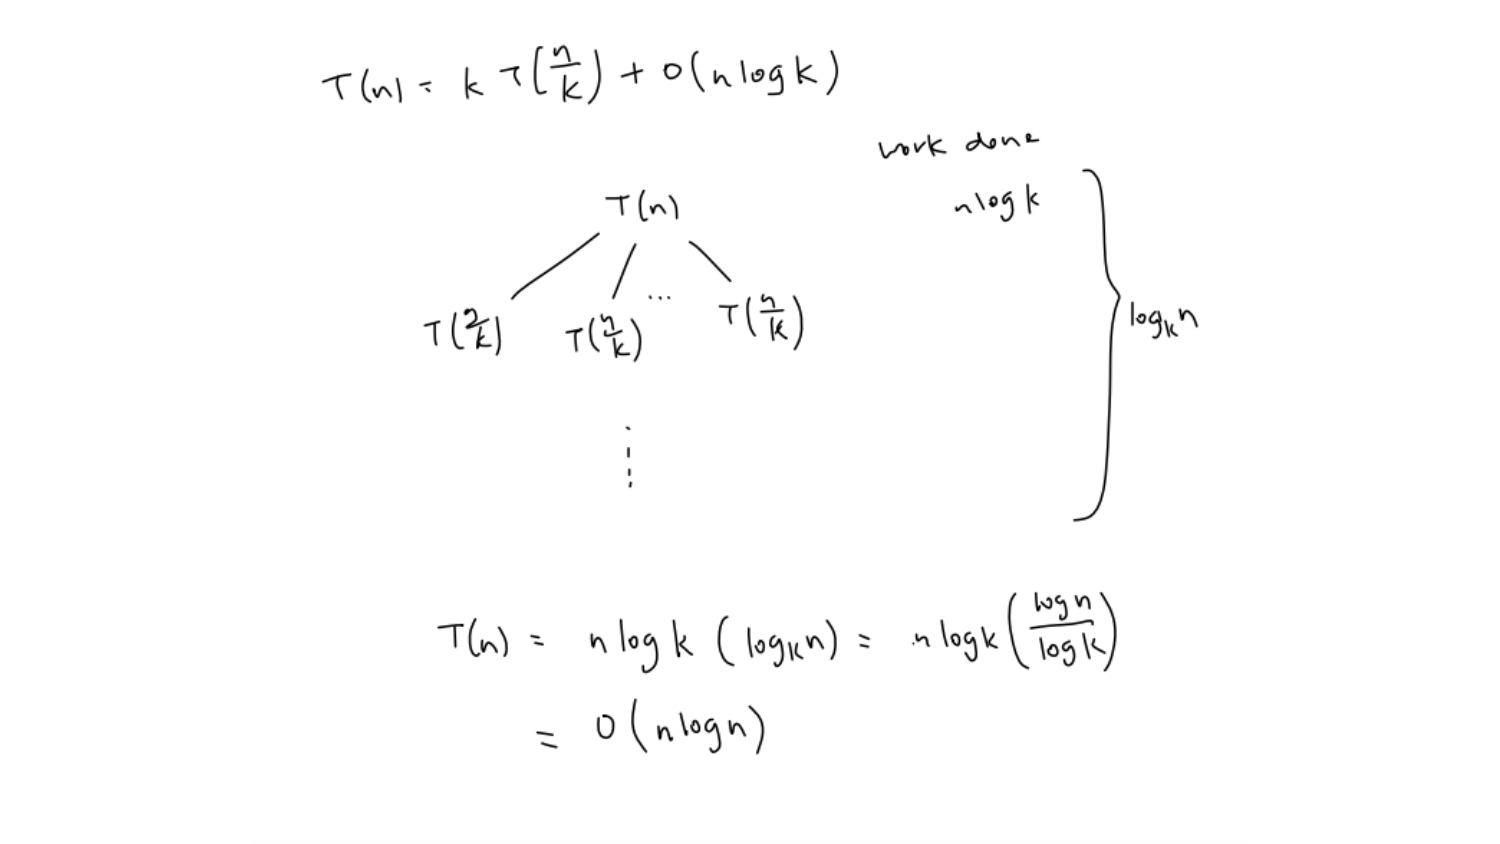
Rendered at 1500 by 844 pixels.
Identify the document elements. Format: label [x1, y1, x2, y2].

picture [251, 0, 1249, 844]
